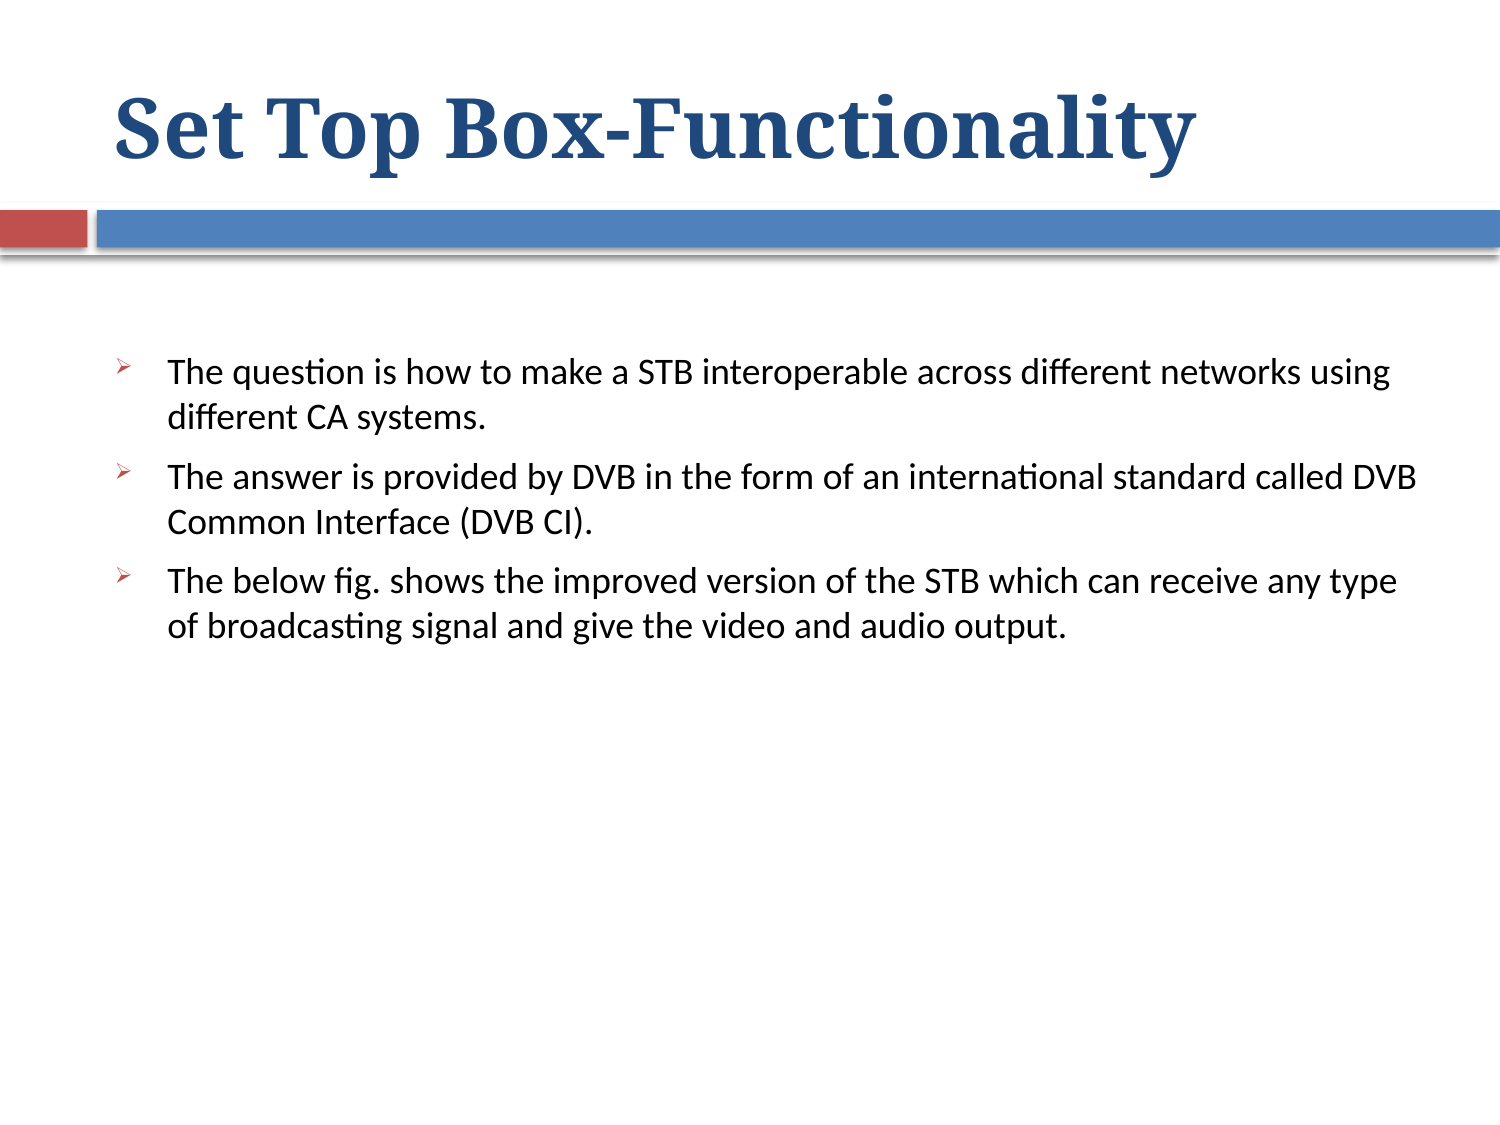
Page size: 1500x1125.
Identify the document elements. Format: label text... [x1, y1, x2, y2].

title Set Top Box-Functionality [99, 50, 1425, 200]
list The question is how to make a STB interoperable across different networks using different CA systems. The answer is provided by DVB in the form of an international standard called DVB Common Interface (DVB CI). The below fig. shows the improved version of the STB which can receive any type of broadcasting signal and give the video and audio output. [99, 275, 1438, 1063]
